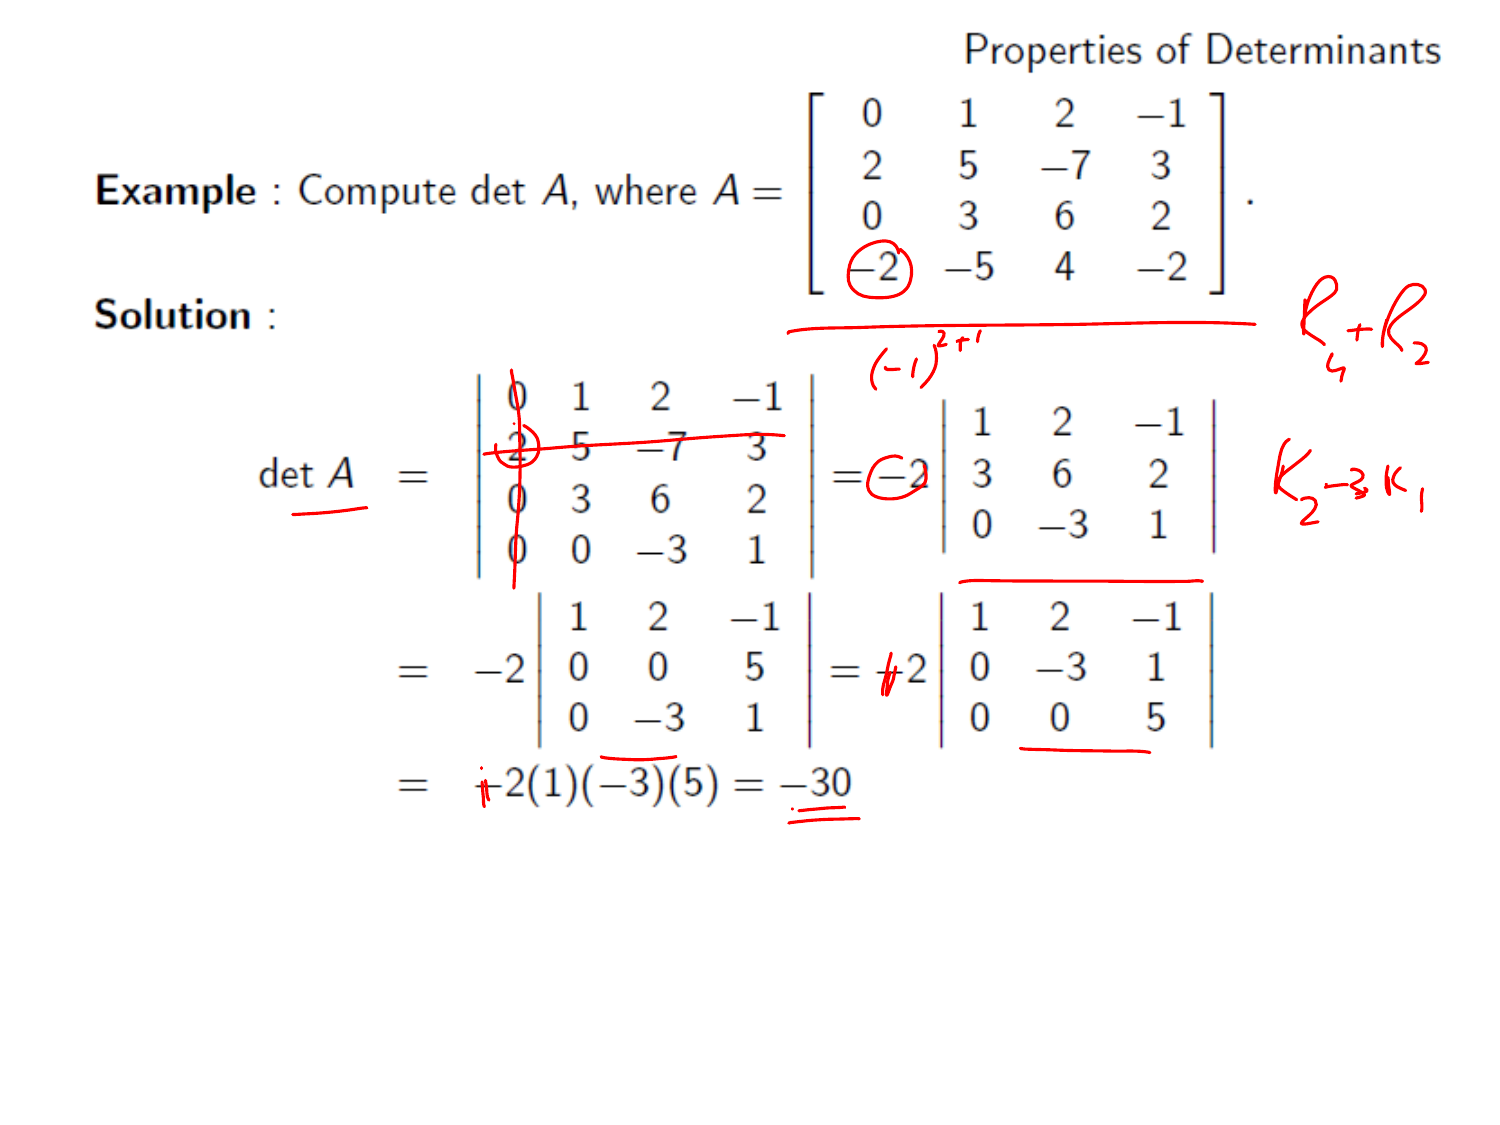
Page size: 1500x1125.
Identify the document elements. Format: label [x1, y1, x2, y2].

picture [52, 18, 1448, 812]
